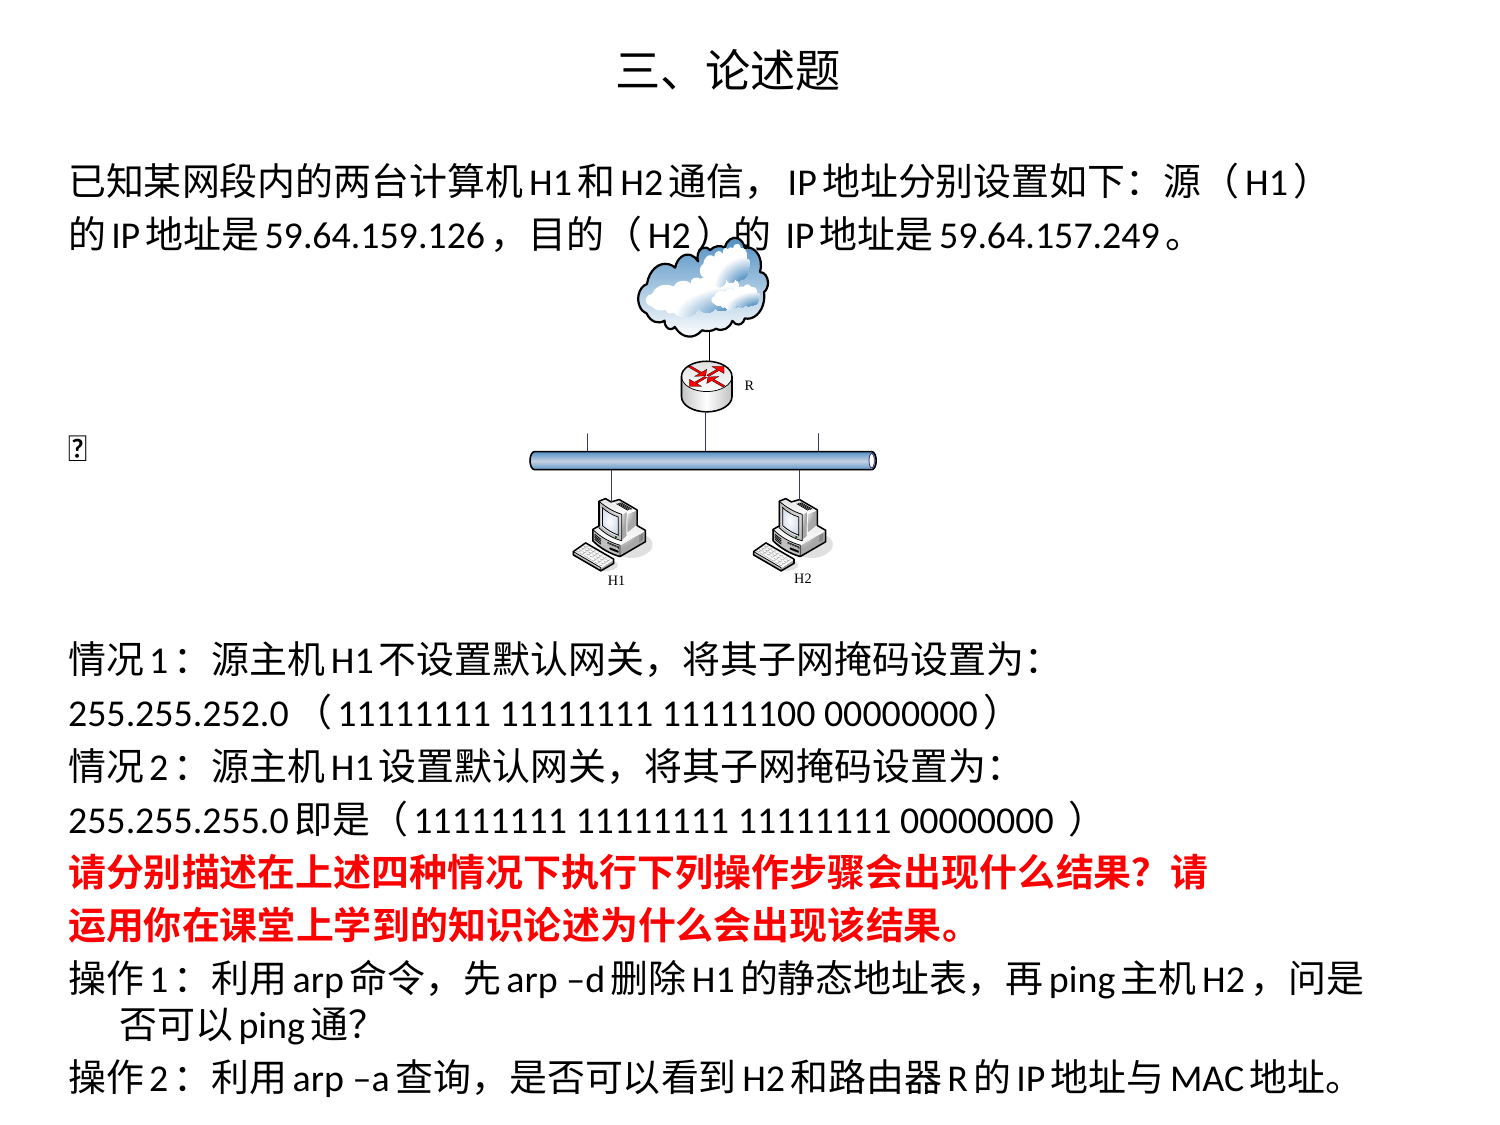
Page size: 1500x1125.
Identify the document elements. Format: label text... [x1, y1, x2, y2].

list 三、论述题 已知某网段内的两台计算机H1和H2通信，IP地址分别设置如下：源（H1） 的IP地址是59.64.159.126，目的（H2）的 IP地址是59.64.157.249。  情况1：源主机H1不设置默认网关，将其子网掩码设置为： 255.255.252.0（11111111 11111111 11111100 00000000） 情况2：源主机H1设置默认网关，将其子网掩码设置为： 255.255.255.0即是（11111111 11111111 11111111 00000000 ） 请分别描述在上述四种情况下执行下列操作步骤会出现什么结果？请 运用你在课堂上学到的知识论述为什么会出现该结果。 操作1：利用arp命令，先arp –d删除H1的静态地址表，再ping主机H2，问是否可以ping通？ 操作2：利用arp –a查询，是否可以看到H2和路由器R的IP地址与MAC地址。 [53, 35, 1404, 1125]
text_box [527, 234, 880, 597]
